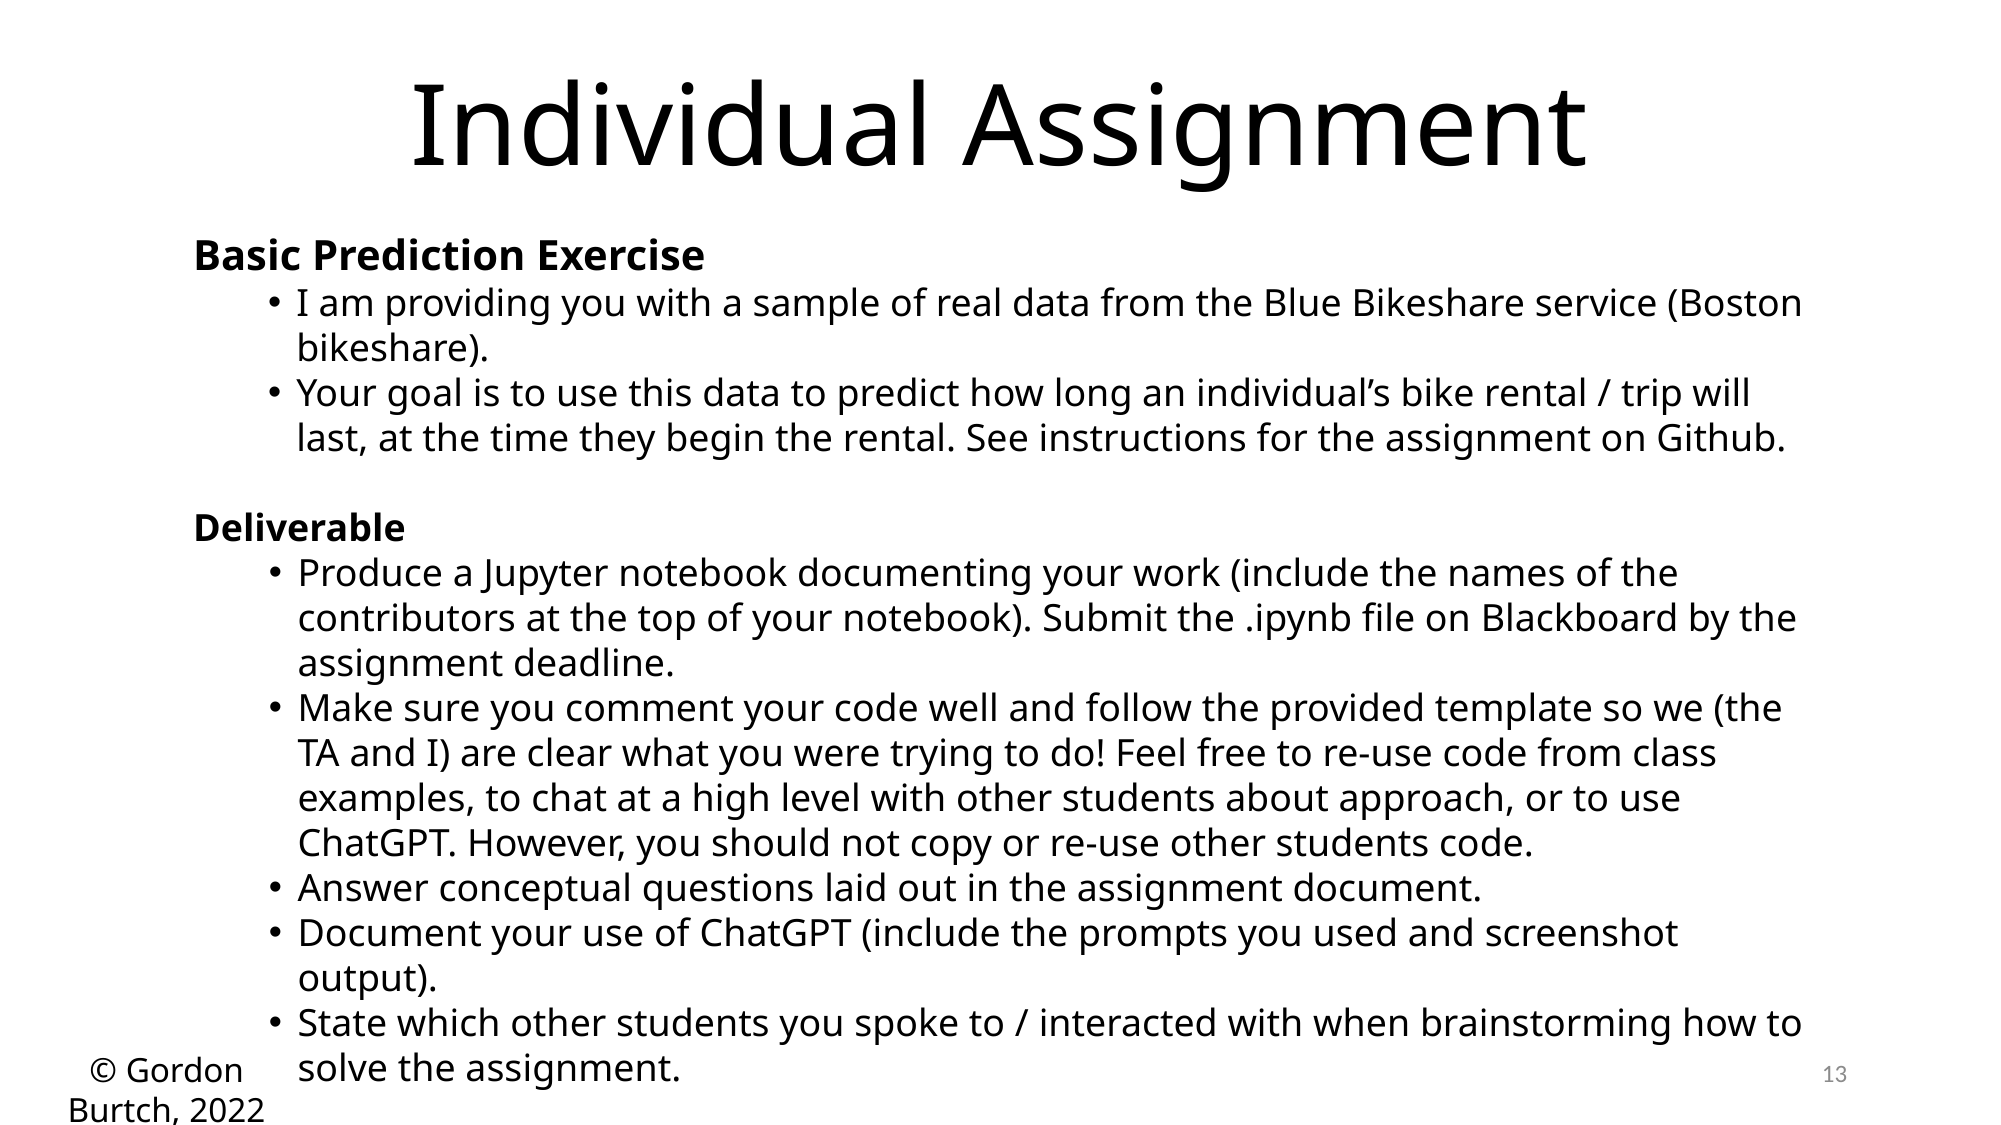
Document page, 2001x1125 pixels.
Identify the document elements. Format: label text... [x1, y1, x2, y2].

slide_number 13 [1822, 1042, 1863, 1103]
text_box Basic Prediction Exercise I am providing you with a sample of real data from the Blue Bikeshare service (Boston bikeshare). Your goal is to use this data to predict how long an individual’s bike rental / trip will last, at the time they begin the rental. See instructions for the assignment on Github. Deliverable Produce a Jupyter notebook documenting your work (include the names of the contributors at the top of your notebook). Submit the .ipynb file on Blackboard by the assignment deadline. Make sure you comment your code well and follow the provided template so we (the TA and I) are clear what you were trying to do! Feel free to re-use code from class examples, to chat at a high level with other students about approach, or to use ChatGPT. However, you should not copy or re-use other students code. Answer conceptual questions laid out in the assignment document. Document your use of ChatGPT (include the prompts you used and screenshot output). State which other students you spoke to / interacted with when brainstorming how to solve the assignment. [178, 221, 1822, 1125]
text_box Individual Assignment [207, 46, 1792, 196]
